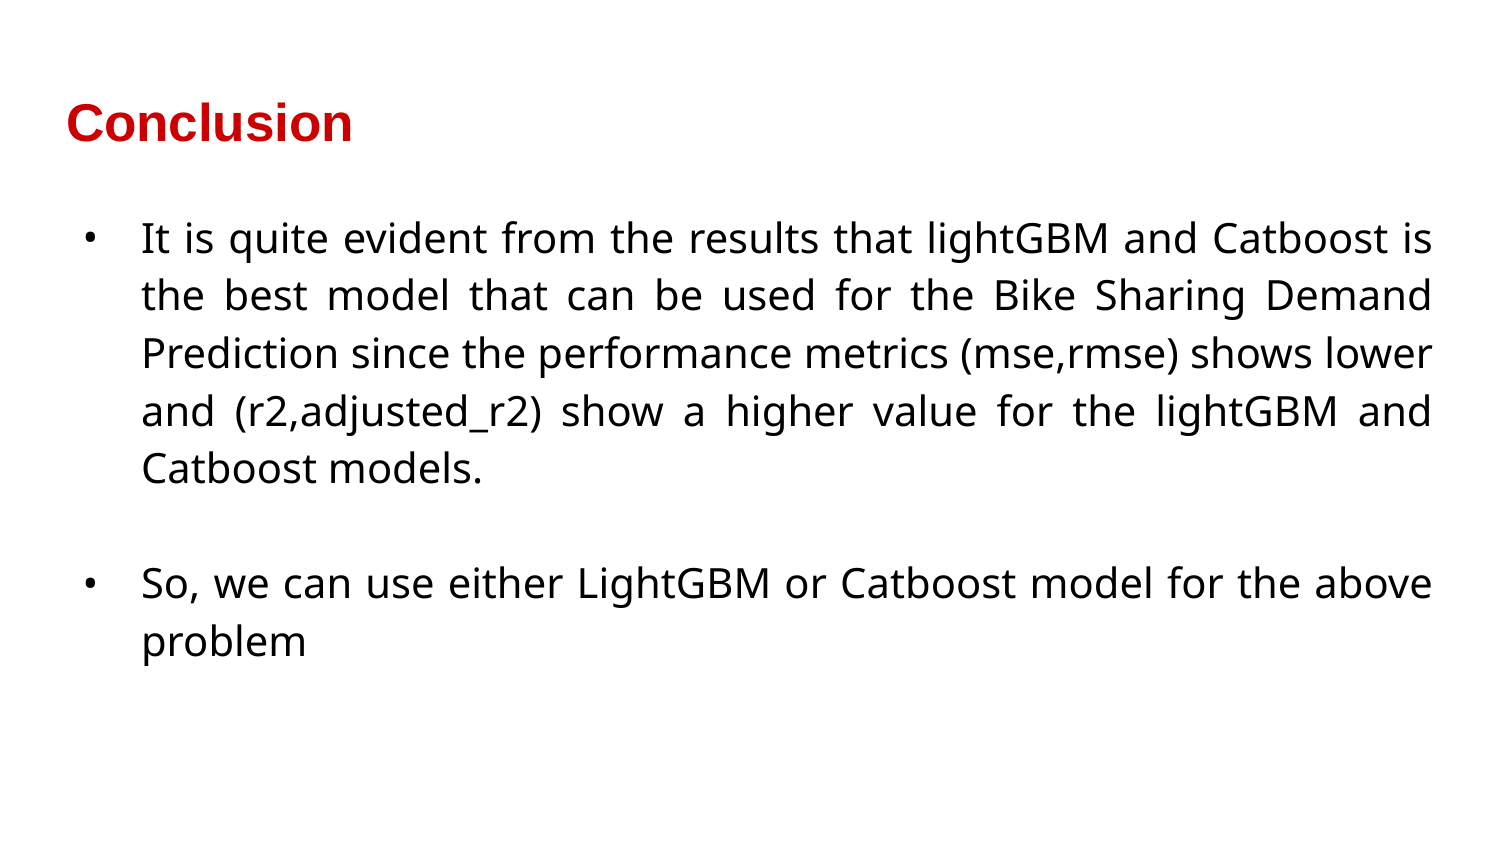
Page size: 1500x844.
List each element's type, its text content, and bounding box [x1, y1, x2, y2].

title Conclusion [51, 72, 1449, 167]
list It is quite evident from the results that lightGBM and Catboost is the best model that can be used for the Bike Sharing Demand Prediction since the performance metrics (mse,rmse) shows lower and (r2,adjusted_r2) show a higher value for the lightGBM and Catboost models. So, we can use either LightGBM or Catboost model for the above problem [51, 189, 1449, 750]
